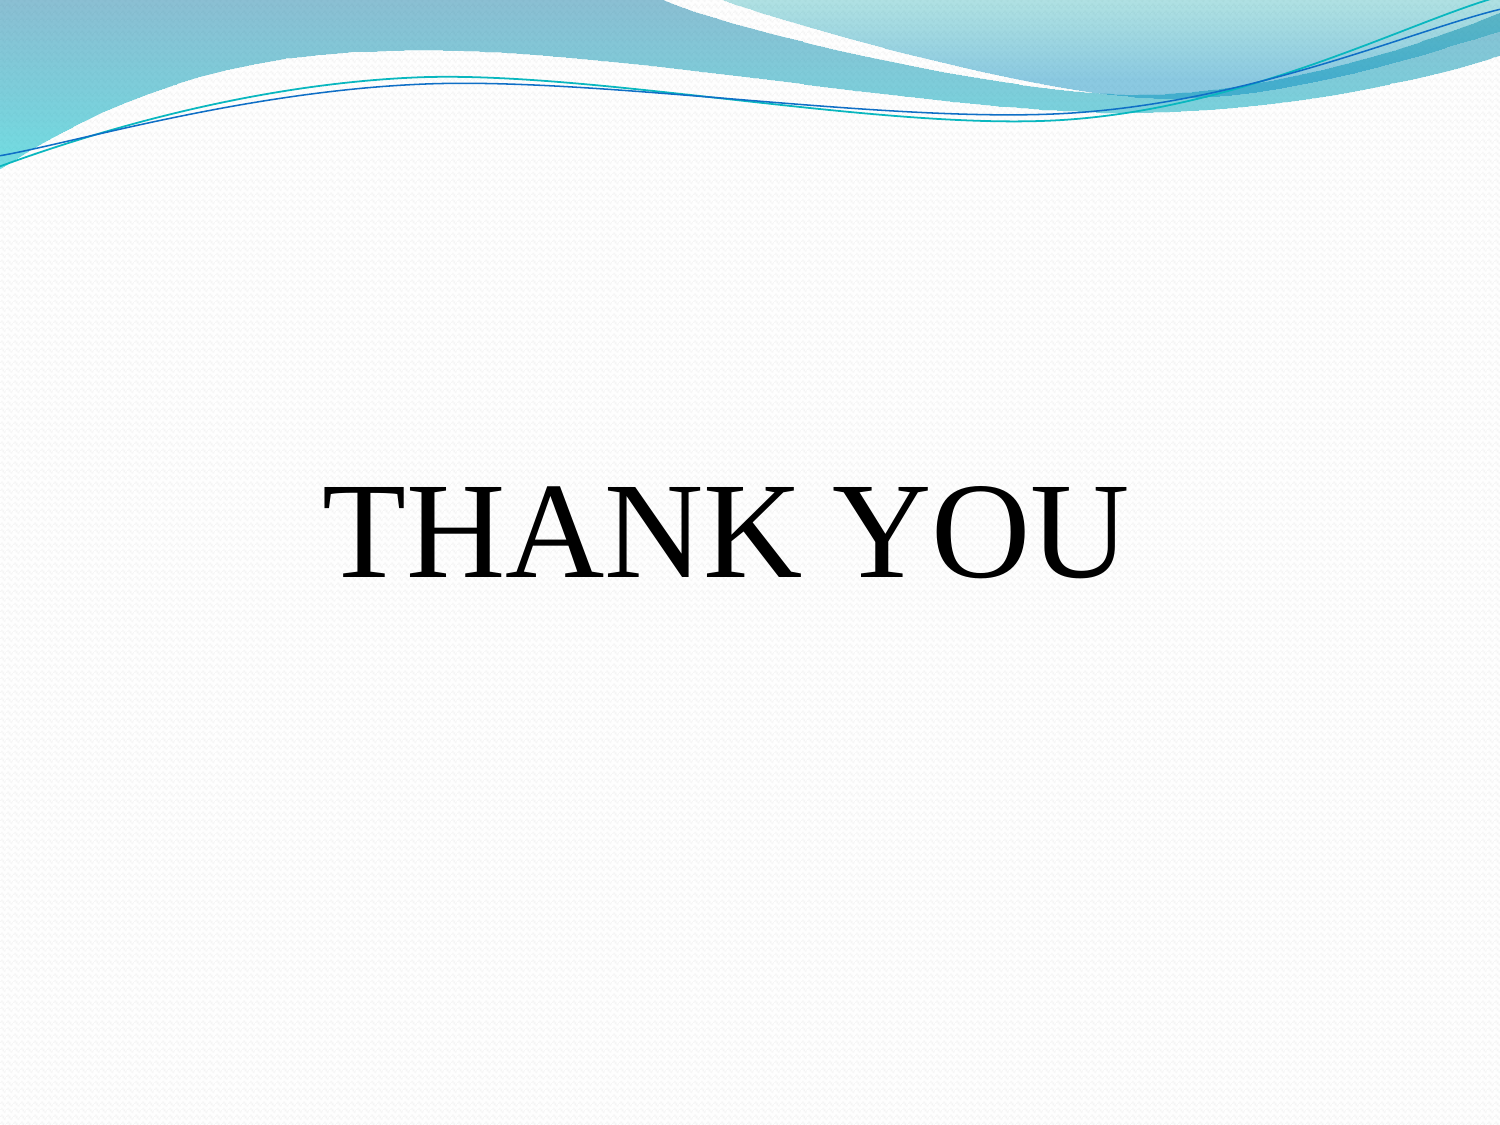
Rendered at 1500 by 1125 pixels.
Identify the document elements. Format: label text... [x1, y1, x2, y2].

text_box THANK YOU [171, 432, 1282, 613]
